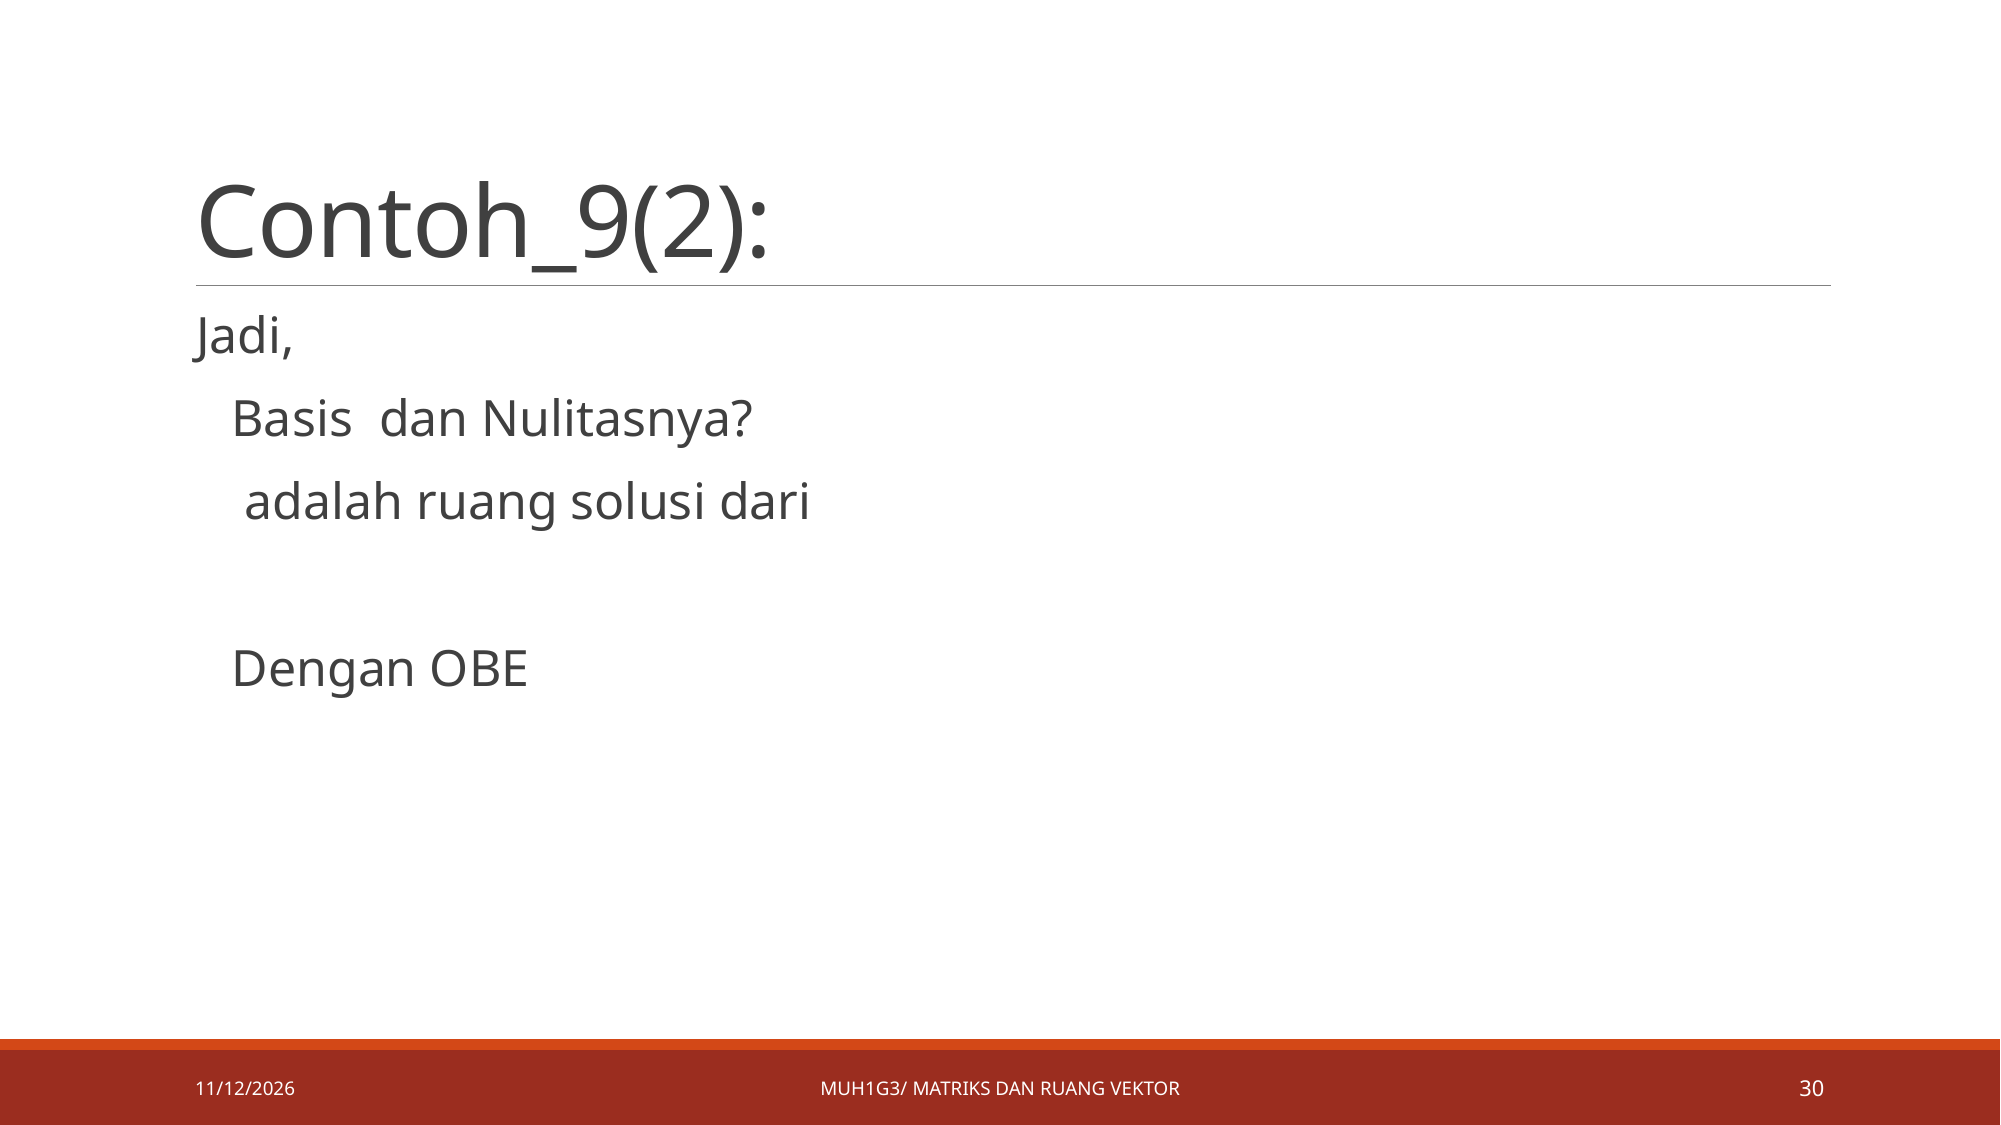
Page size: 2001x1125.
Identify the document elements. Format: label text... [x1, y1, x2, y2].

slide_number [180, 1059, 586, 1120]
slide_number 30 [1624, 1059, 1840, 1120]
title Contoh_9(2): [180, 47, 1830, 285]
footer MUH1G3/ Matriks dan ruang vektor [604, 1059, 1396, 1120]
